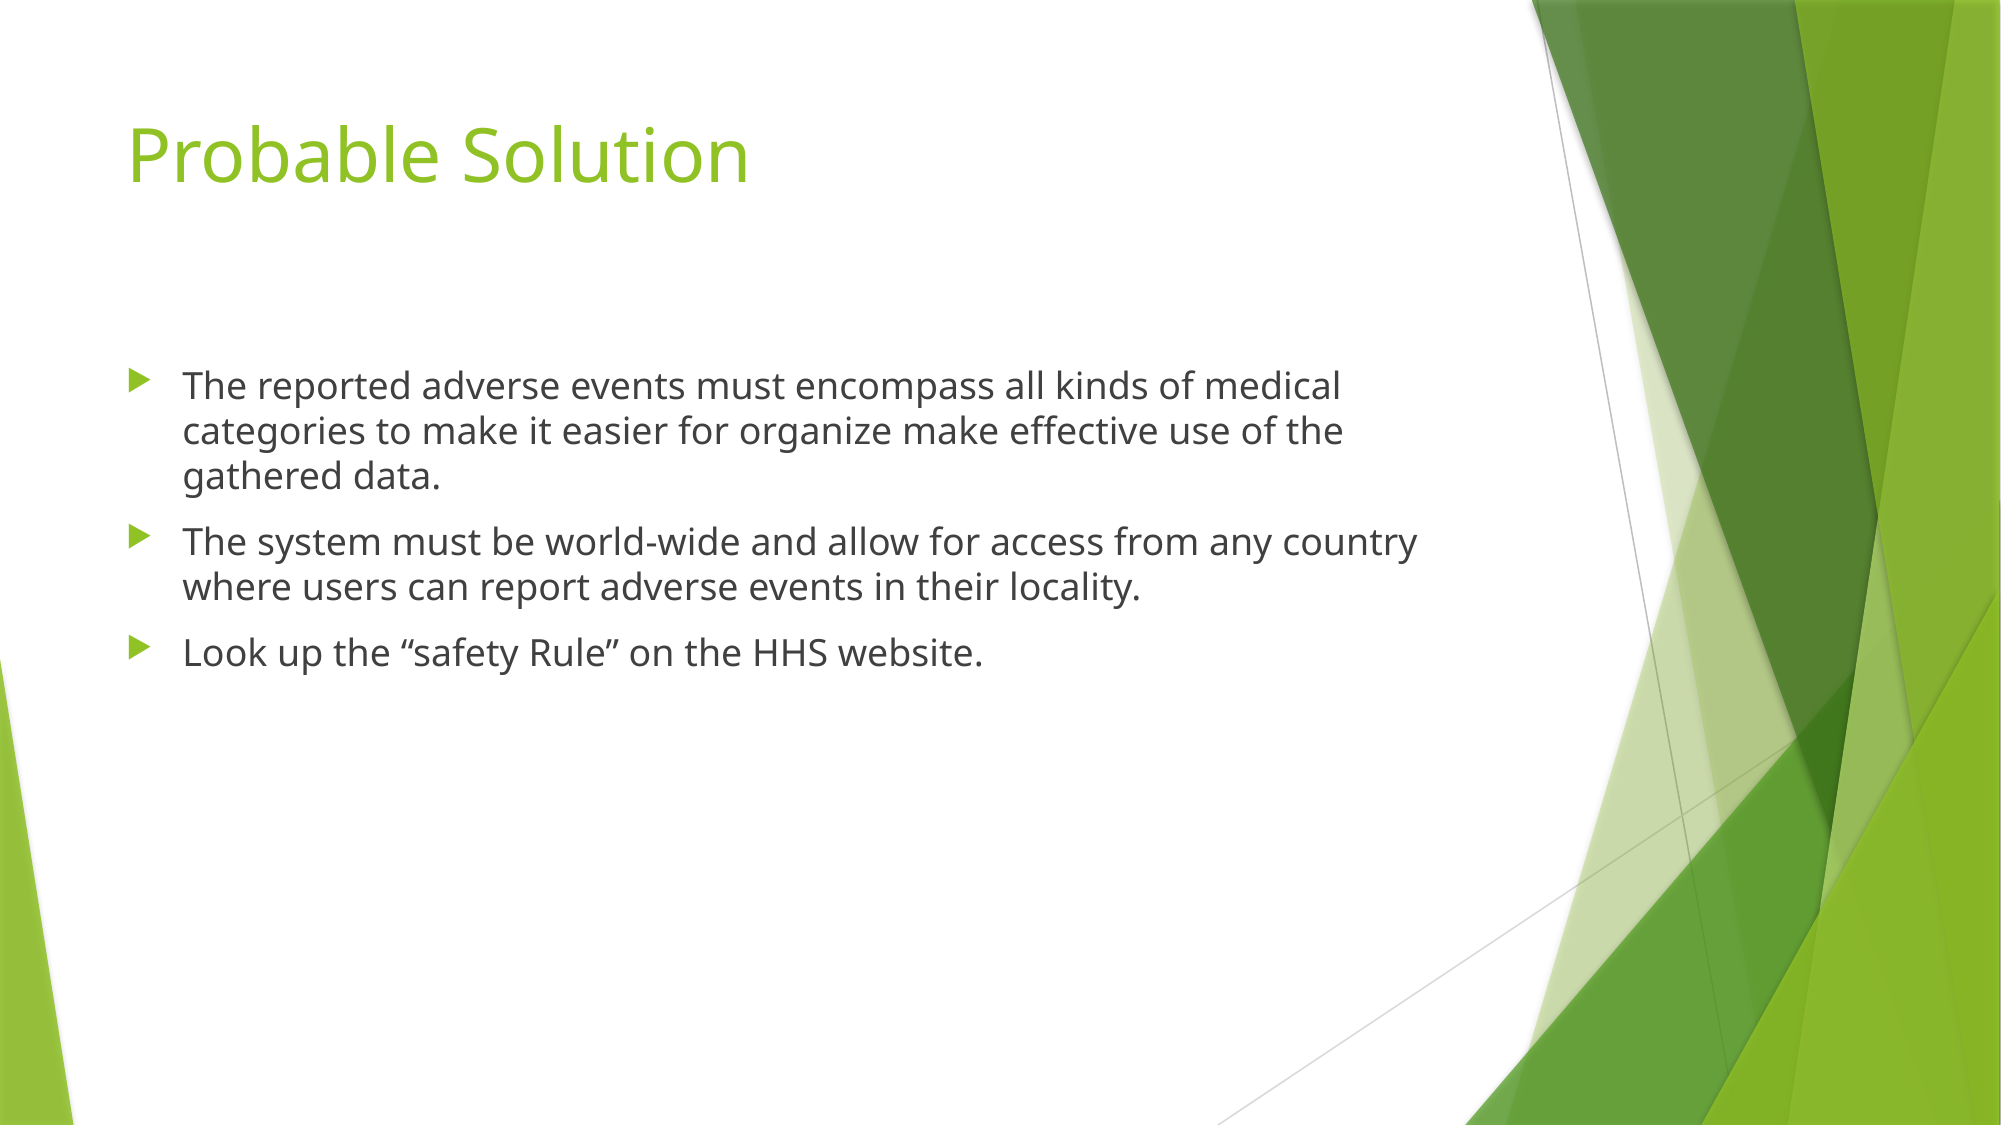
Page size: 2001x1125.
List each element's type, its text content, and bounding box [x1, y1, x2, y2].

title Probable Solution [111, 99, 1522, 317]
list The reported adverse events must encompass all kinds of medical categories to make it easier for organize make effective use of the gathered data. The system must be world-wide and allow for access from any country where users can report adverse events in their locality. Look up the “safety Rule” on the HHS website. [111, 354, 1522, 992]
